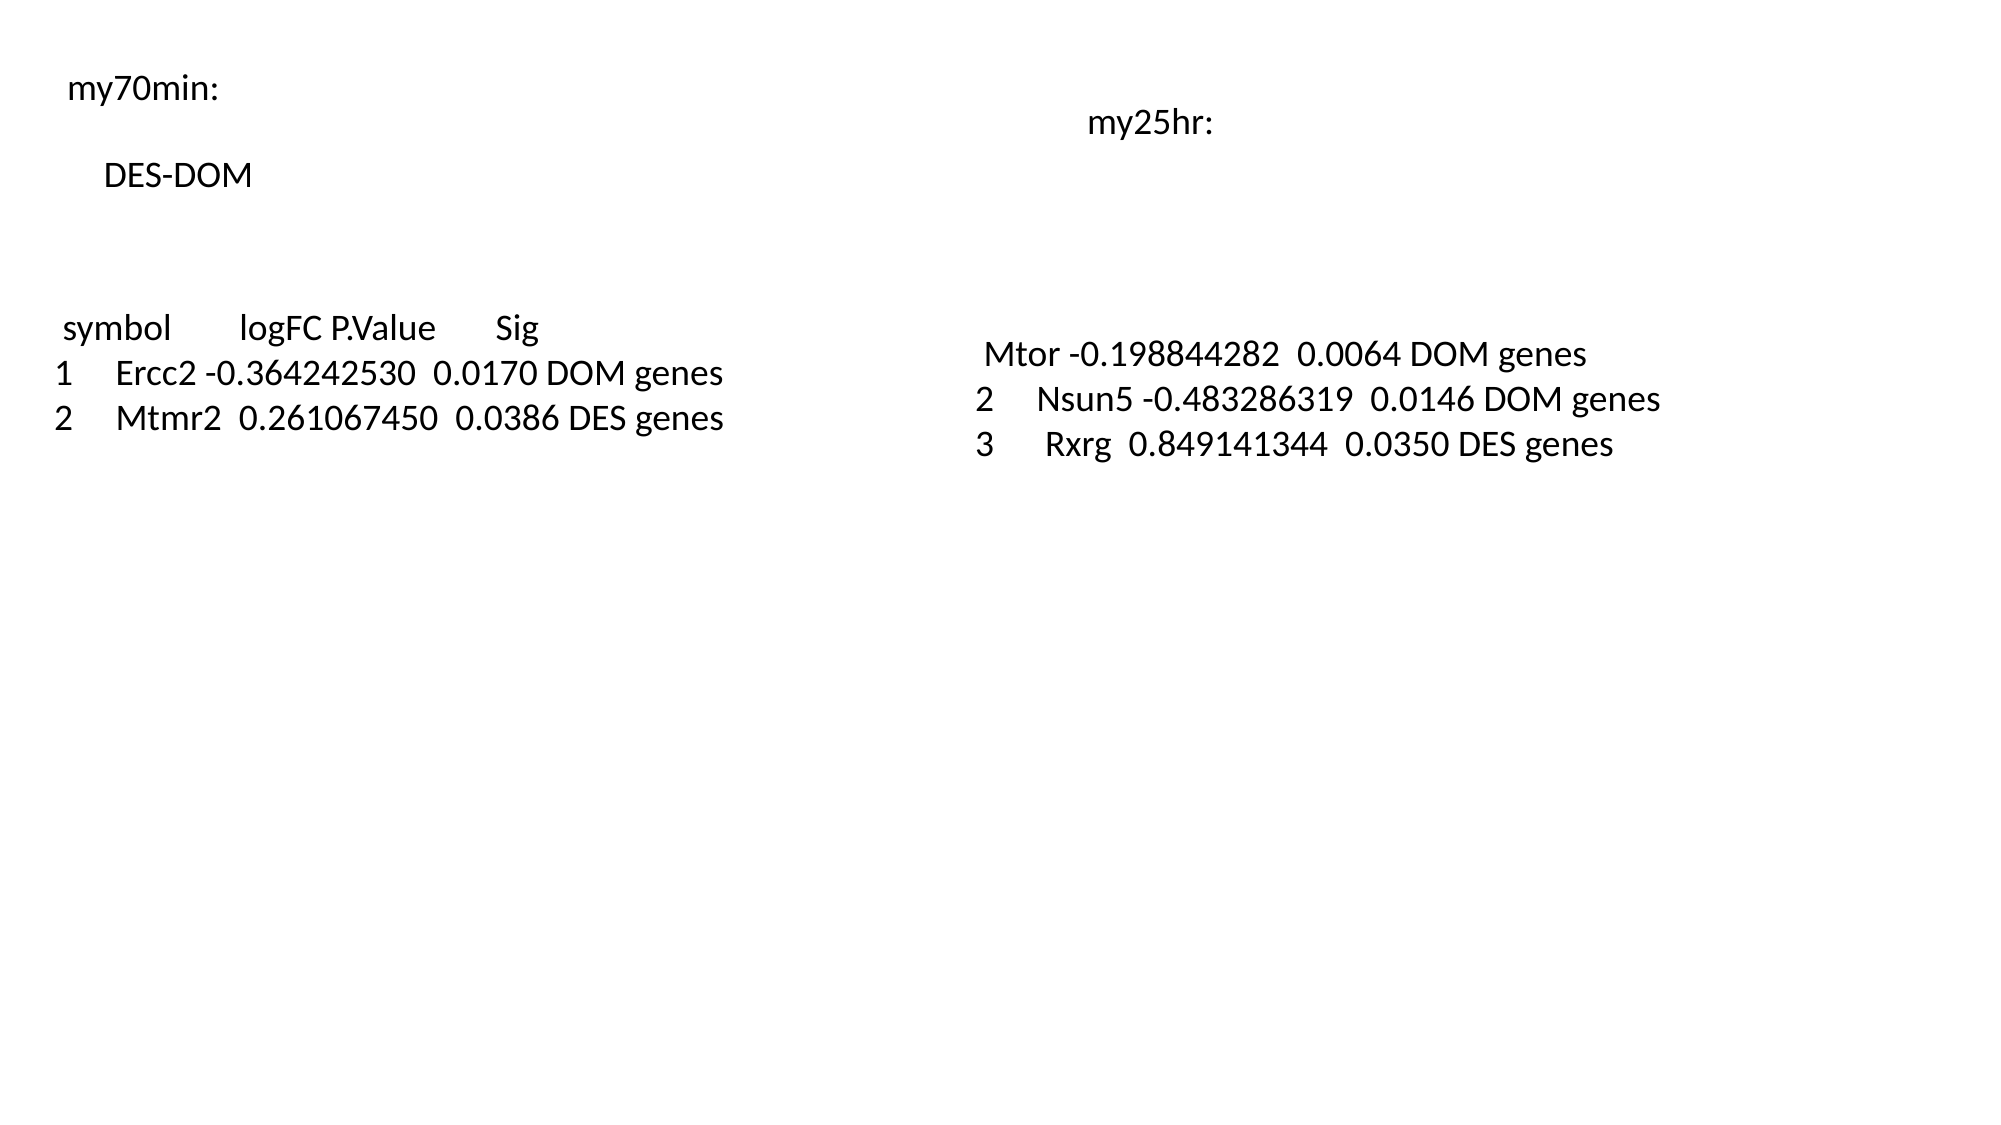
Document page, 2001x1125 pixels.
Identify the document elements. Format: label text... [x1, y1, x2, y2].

text_box DES-DOM [89, 142, 373, 247]
text_box my70min: [52, 56, 235, 116]
text_box symbol logFC P.Value Sig 1 Ercc2 -0.364242530 0.0170 DOM genes 2 Mtmr2 0.261067450 0.0386 DES genes [39, 295, 1040, 446]
text_box Mtor -0.198844282 0.0064 DOM genes 2 Nsun5 -0.483286319 0.0146 DOM genes 3 Rxrg 0.849141344 0.0350 DES genes [960, 321, 1961, 472]
text_box my25hr: [1072, 89, 1229, 150]
